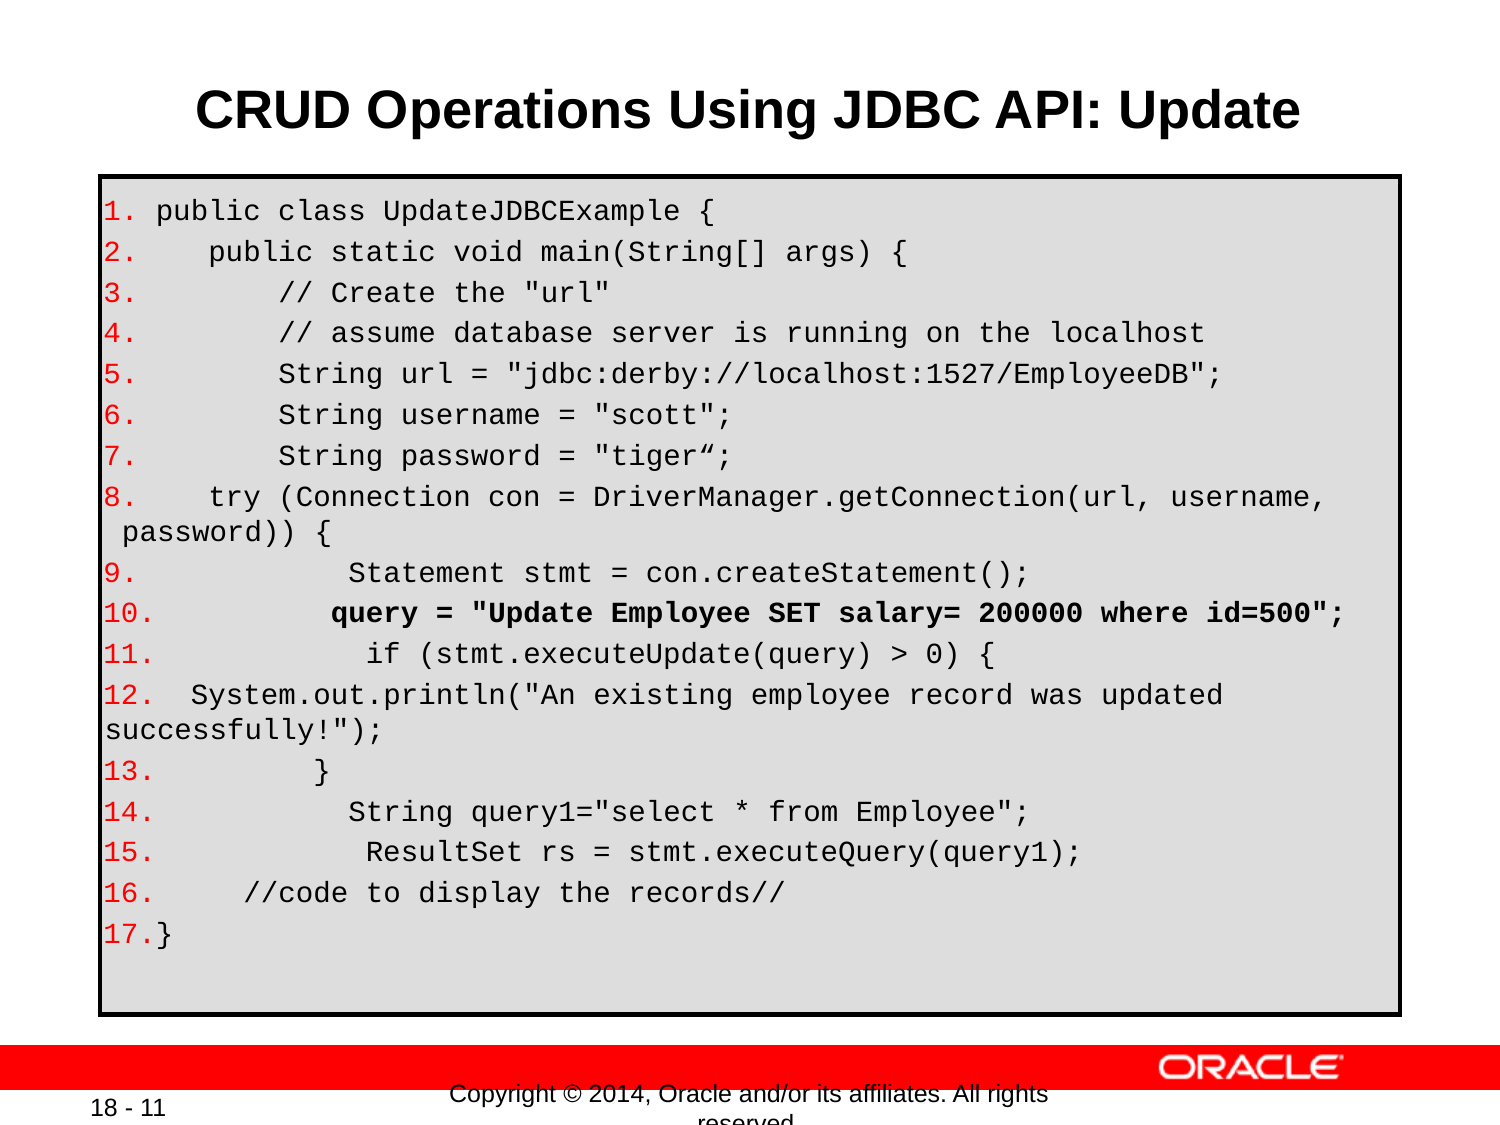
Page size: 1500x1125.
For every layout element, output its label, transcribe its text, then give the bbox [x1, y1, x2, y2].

list public class UpdateJDBCExample { public static void main(String[] args) { // Create the "url" // assume database server is running on the localhost String url = "jdbc:derby://localhost:1527/EmployeeDB"; String username = "scott"; String password = "tiger“; try (Connection con = DriverManager.getConnection(url, username, password)) { Statement stmt = con.createStatement(); query = "Update Employee SET salary= 200000 where id=500"; if (stmt.executeUpdate(query) > 0) { System.out.println("An existing employee record was updated successfully!"); } String query1="select * from Employee"; ResultSet rs = stmt.executeQuery(query1); //code to display the records// } [99, 189, 1399, 979]
picture [0, 1045, 1500, 1090]
text_box [99, 176, 1400, 1015]
title CRUD Operations Using JDBC API: Update [99, 72, 1399, 138]
